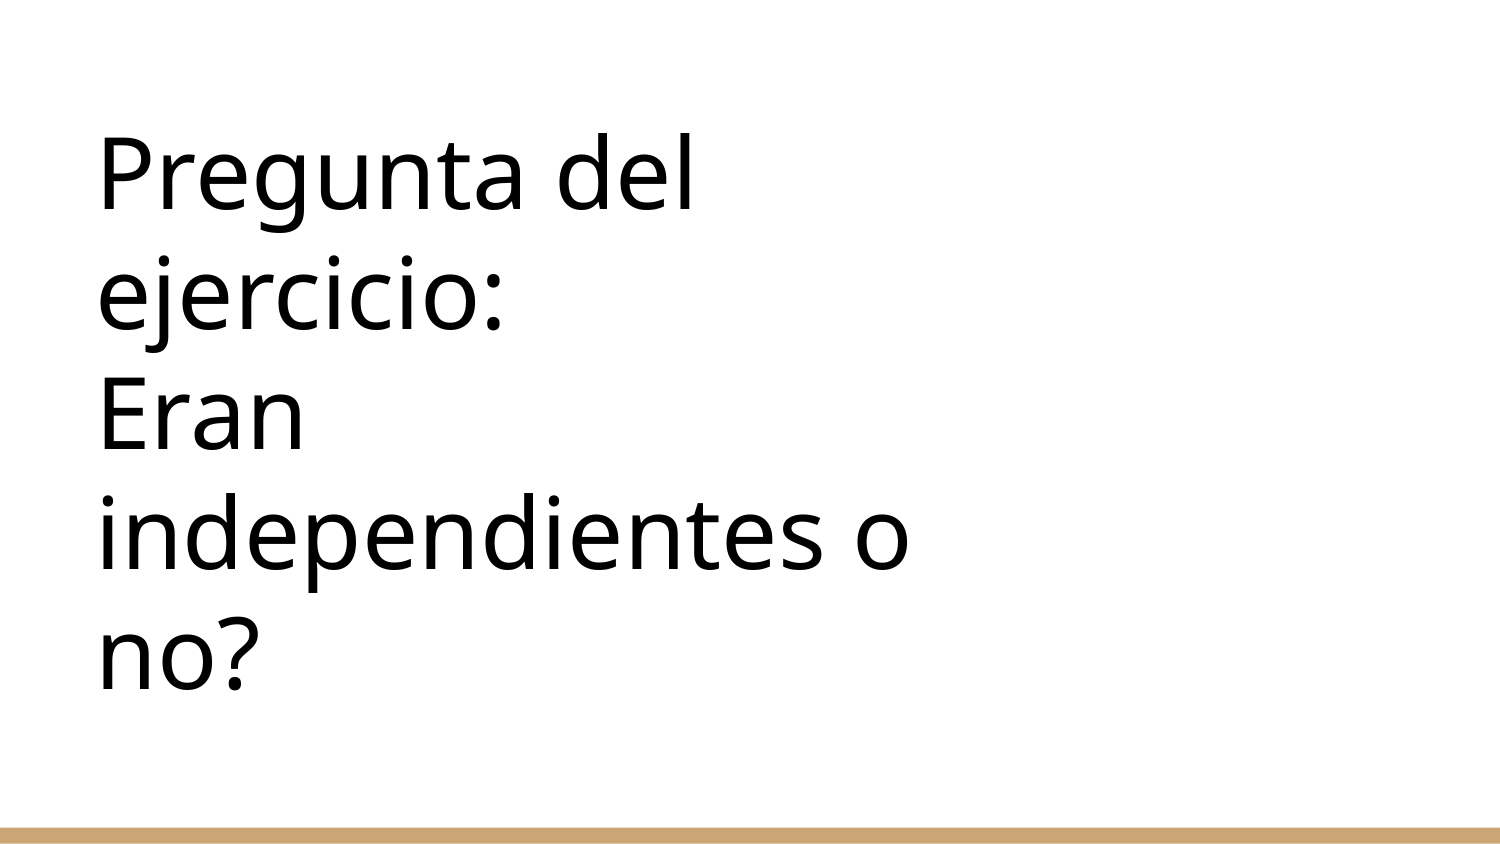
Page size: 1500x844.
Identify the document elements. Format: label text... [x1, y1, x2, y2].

title Pregunta del ejercicio: Eran independientes o no? [80, 73, 1045, 745]
